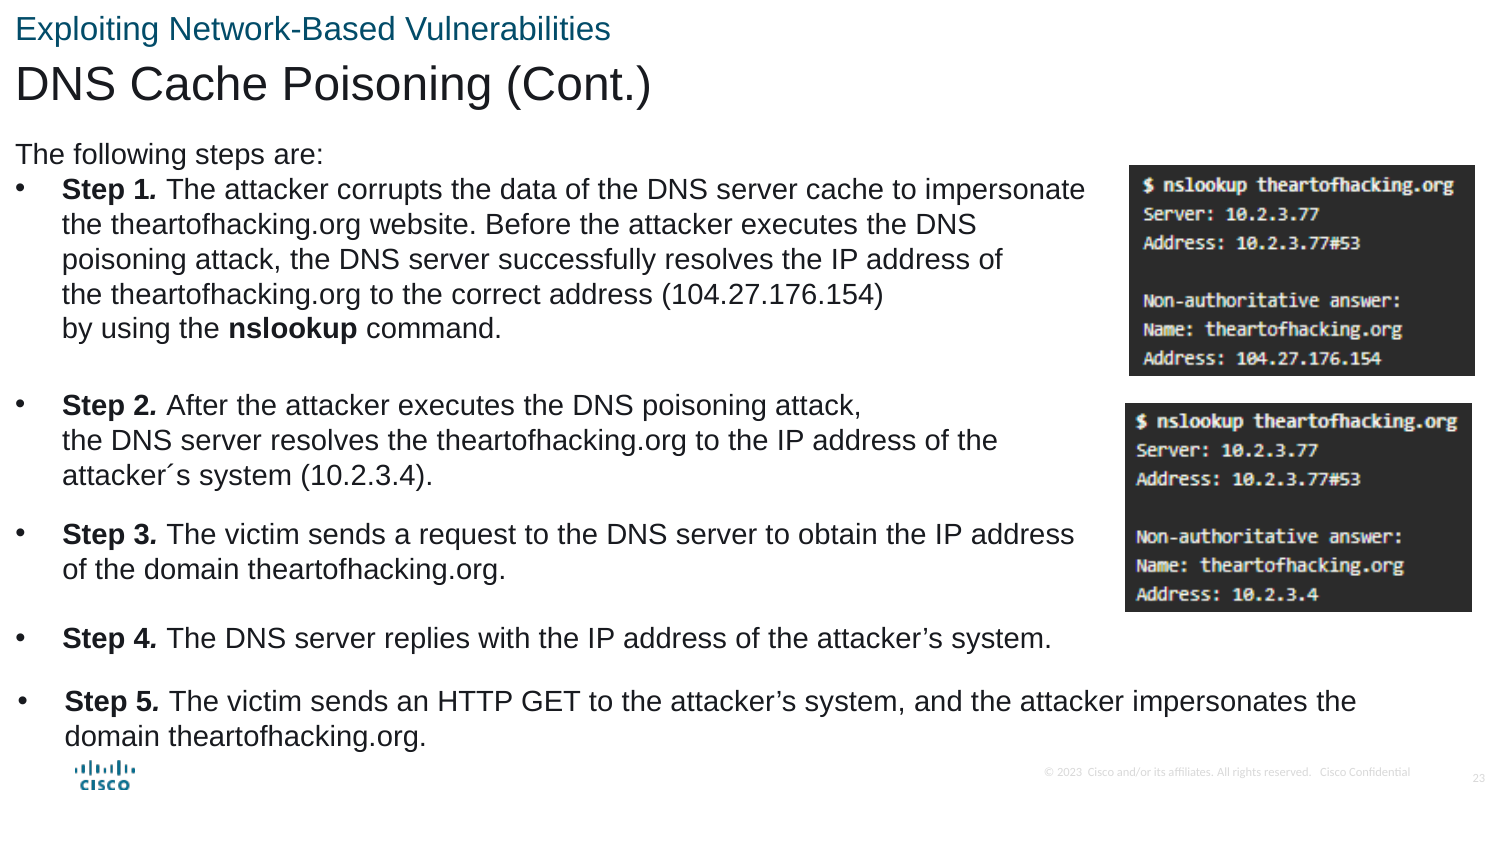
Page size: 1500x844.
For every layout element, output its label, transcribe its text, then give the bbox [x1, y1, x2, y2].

text_box Step 3. The victim sends a request to the DNS server to obtain the IP address of the domain theartofhacking.org. Step 4. The DNS server replies with the IP address of the attacker’s system. [0, 507, 1101, 663]
text_box Step 5. The victim sends an HTTP GET to the attacker’s system, and the attacker impersonates the domain theartofhacking.org. [2, 675, 1475, 761]
picture [75, 761, 135, 790]
slide_number 23 [1425, 762, 1500, 801]
text_box The following steps are: Step 1. The attacker corrupts the data of the DNS server cache to impersonate the theartofhacking.org website. Before the attacker executes the DNS poisoning attack, the DNS server successfully resolves the IP address of the theartofhacking.org to the correct address (104.27.176.154) by using the nslookup command. [0, 127, 1115, 353]
list DNS Cache Poisoning (Cont.) [0, 45, 1500, 105]
text_box Step 2. After the attacker executes the DNS poisoning attack, the DNS server resolves the theartofhacking.org to the IP address of the attacker´s system (10.2.3.4). [0, 378, 1101, 499]
picture [1125, 403, 1472, 612]
picture [1129, 165, 1475, 376]
list Exploiting Network-Based Vulnerabilities [0, 0, 1500, 45]
